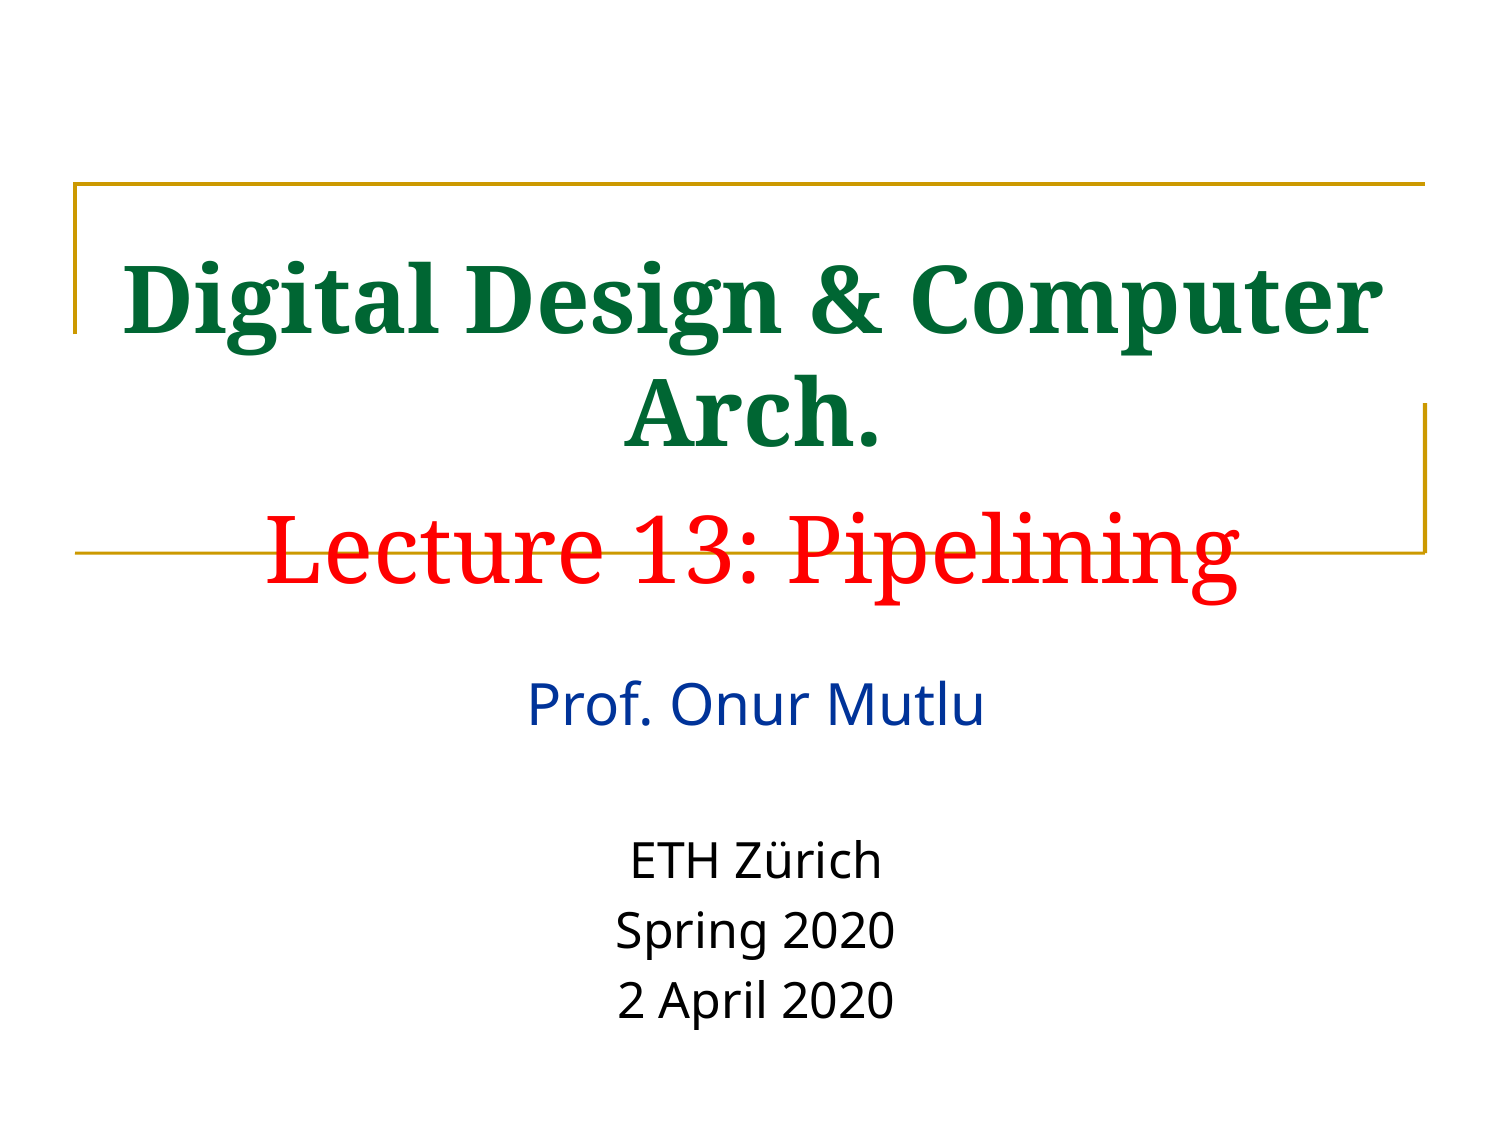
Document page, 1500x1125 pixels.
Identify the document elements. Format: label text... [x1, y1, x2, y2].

subtitle Prof. Onur Mutlu ETH Zürich Spring 2020 2 April 2020 [112, 587, 1400, 1064]
title Digital Design & Computer Arch. Lecture 13: Pipelining [62, 112, 1445, 395]
